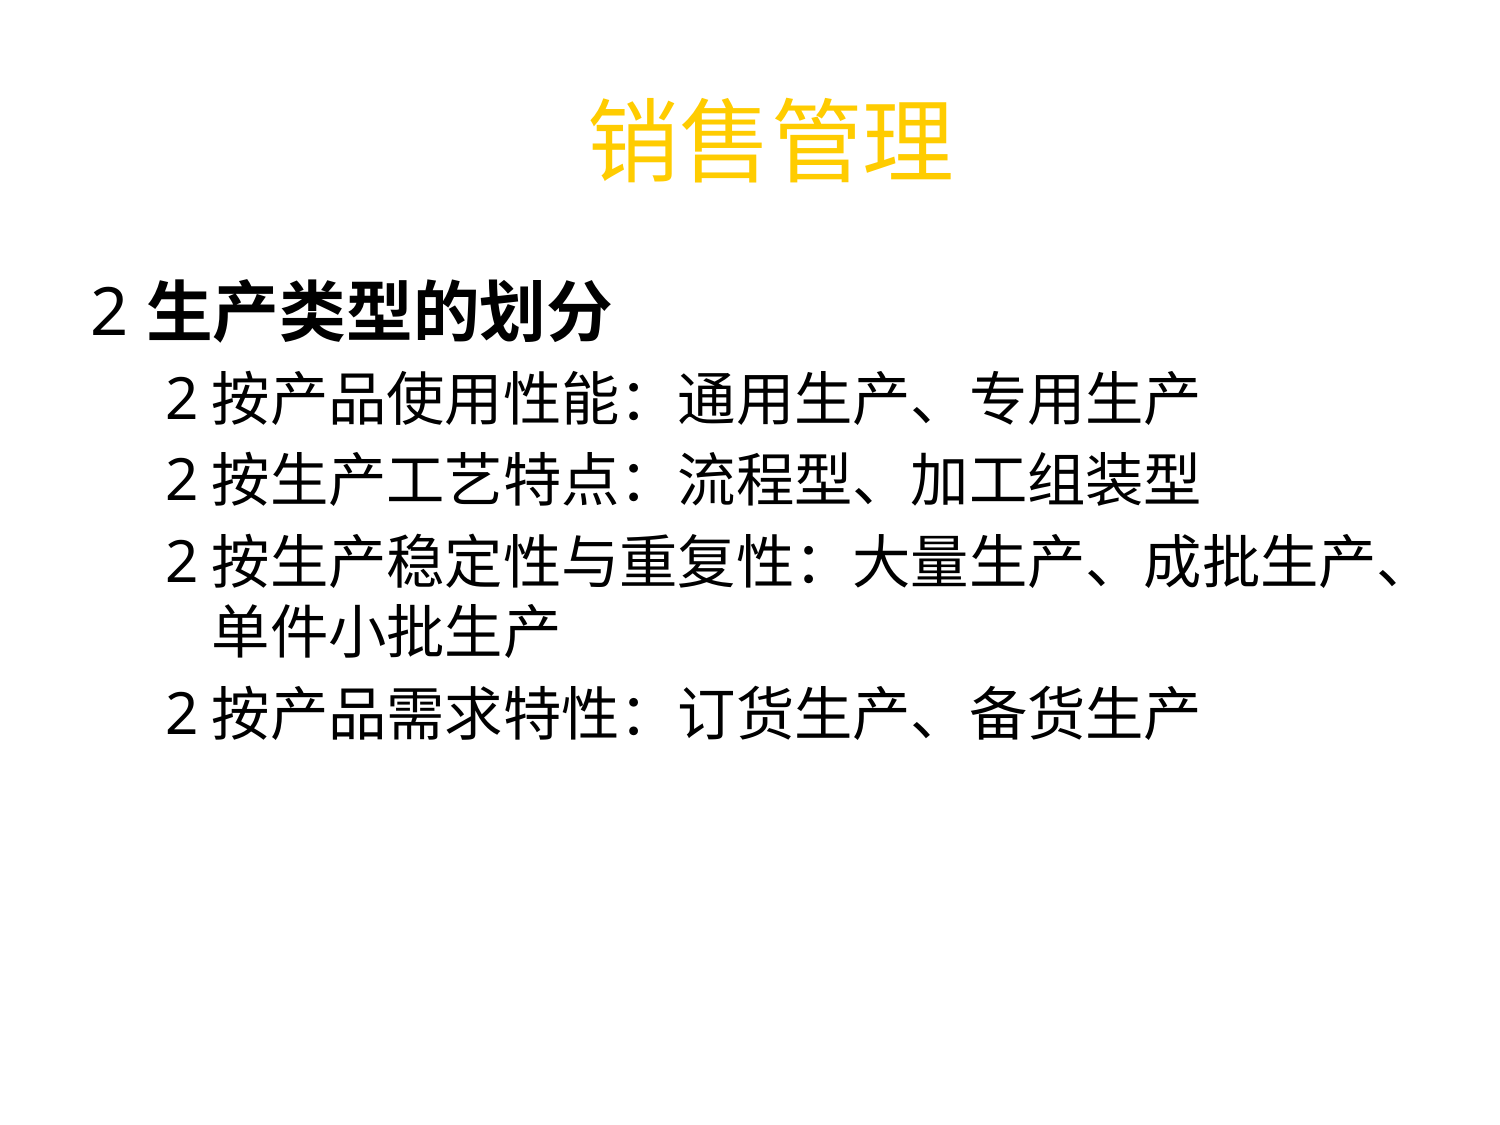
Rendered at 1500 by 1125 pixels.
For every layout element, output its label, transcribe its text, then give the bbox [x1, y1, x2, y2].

list 生产类型的划分 按产品使用性能：通用生产、专用生产 按生产工艺特点：流程型、加工组装型 按生产稳定性与重复性：大量生产、成批生产、单件小批生产 按产品需求特性：订货生产、备货生产 [75, 262, 1425, 1005]
title 销售管理 [75, 45, 1425, 233]
